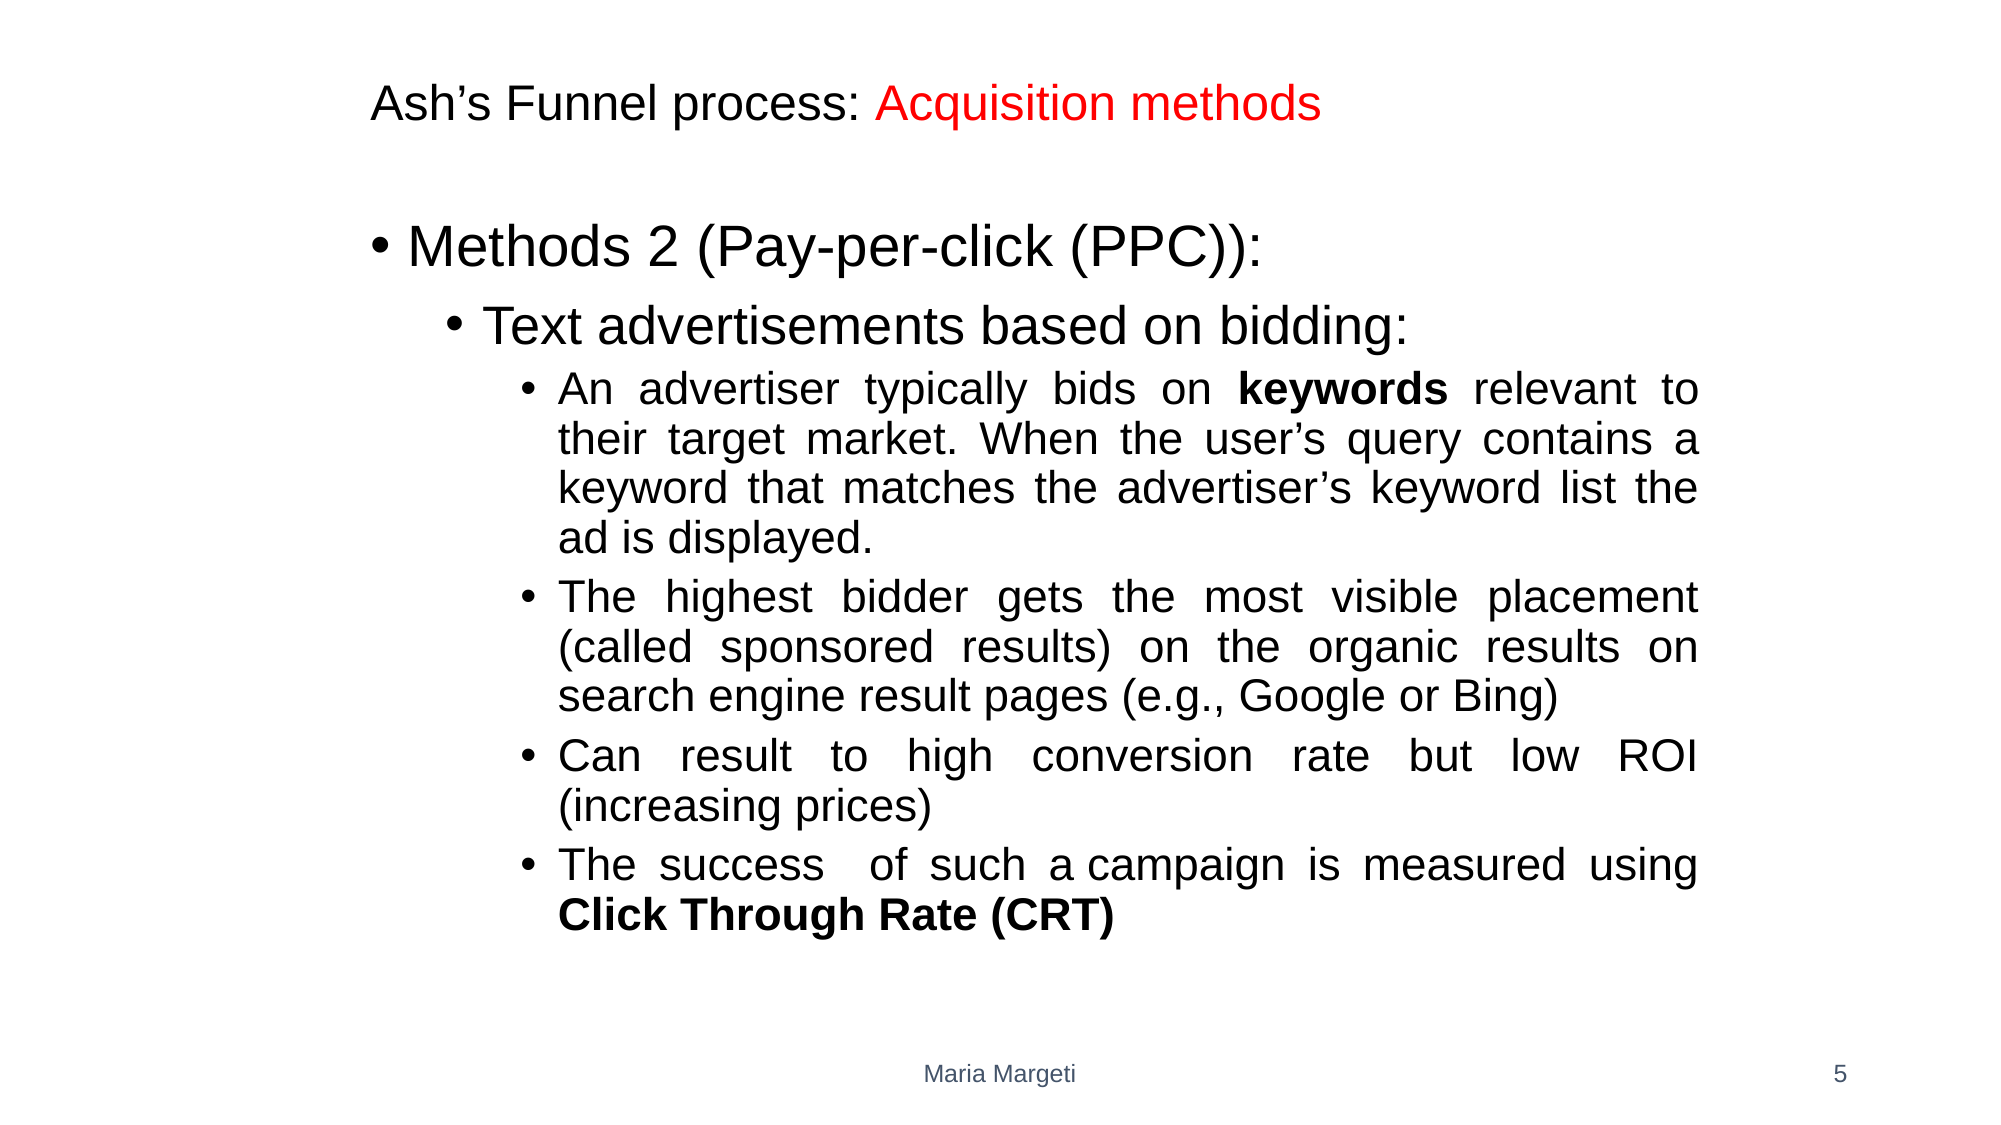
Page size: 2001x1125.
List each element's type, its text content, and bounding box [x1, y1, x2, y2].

footer Maria Margeti [662, 1042, 1338, 1103]
slide_number 5 [1412, 1042, 1863, 1103]
list Methods 2 (Pay-per-click (PPC)): Text advertisements based on bidding: An advertiser typically bids on keywords relevant to their target market. When the user’s query contains a keyword that matches the advertiser’s keyword list the ad is displayed. The highest bidder gets the most visible placement (called sponsored results) on the organic results on search engine result pages (e.g., Google or Bing) Can result to high conversion rate but low ROI (increasing prices) The success of such a campaign is measured using Click Through Rate (CRT) [355, 209, 1715, 1053]
title Ash’s Funnel process: Acquisition methods [355, 37, 1715, 164]
